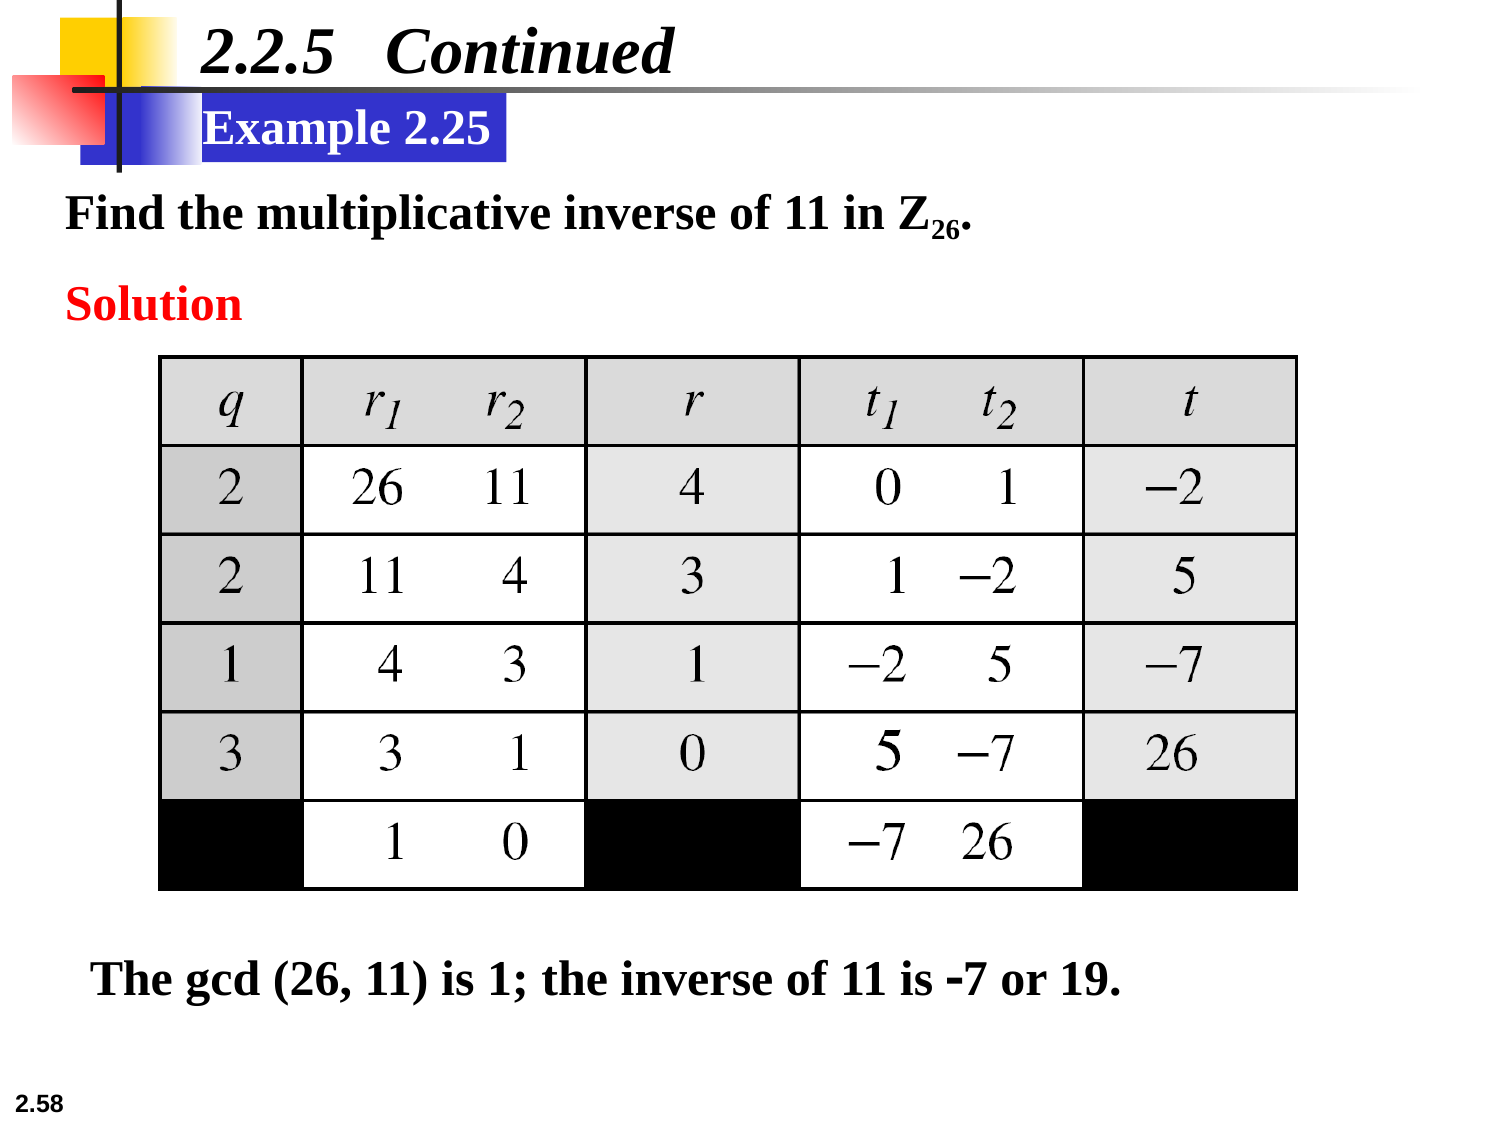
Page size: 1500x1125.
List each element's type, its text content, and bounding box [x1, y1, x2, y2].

text_box [122, 93, 141, 165]
text_box [691, 87, 1423, 93]
text_box [116, 93, 122, 172]
text_box Example 2.25 [202, 95, 507, 163]
text_box Solution [49, 262, 1400, 338]
text_box [12, 75, 105, 145]
text_box The gcd (26, 11) is 1; the inverse of 11 is -7 or 19. [74, 937, 1425, 1013]
picture [124, 337, 1351, 909]
slide_number 2.58 [0, 1049, 313, 1125]
text_box [60, 17, 116, 86]
text_box [141, 93, 202, 165]
text_box [72, 87, 187, 93]
text_box [116, 0, 122, 87]
text_box [122, 17, 177, 86]
text_box 2.2.5 Continued [187, 0, 691, 95]
text_box Find the multiplicative inverse of 11 in Z26. [49, 172, 1400, 253]
text_box [80, 93, 116, 165]
